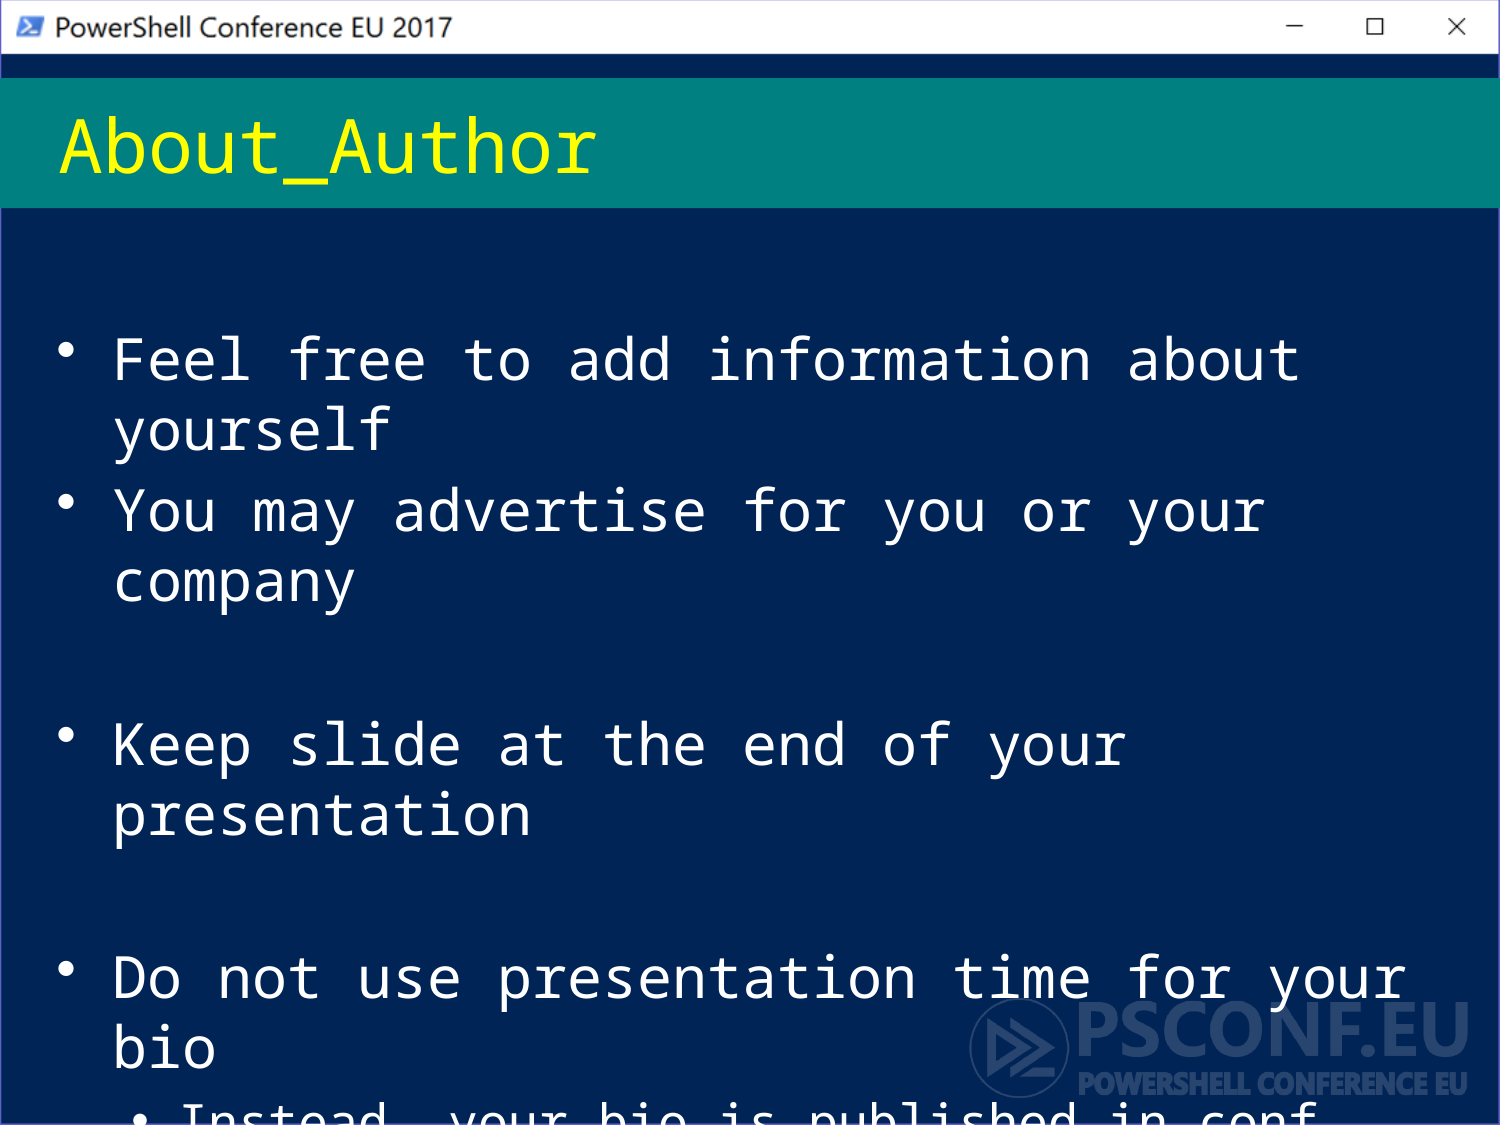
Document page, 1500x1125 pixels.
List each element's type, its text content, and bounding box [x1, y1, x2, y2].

list Feel free to add information about yourself You may advertise for you or your company Keep slide at the end of your presentation Do not use presentation time for your bio Instead, your bio is published in conf materials [41, 314, 1459, 1035]
picture [0, 0, 1500, 78]
picture [0, 209, 1500, 1125]
title About_Author [0, 78, 1500, 209]
